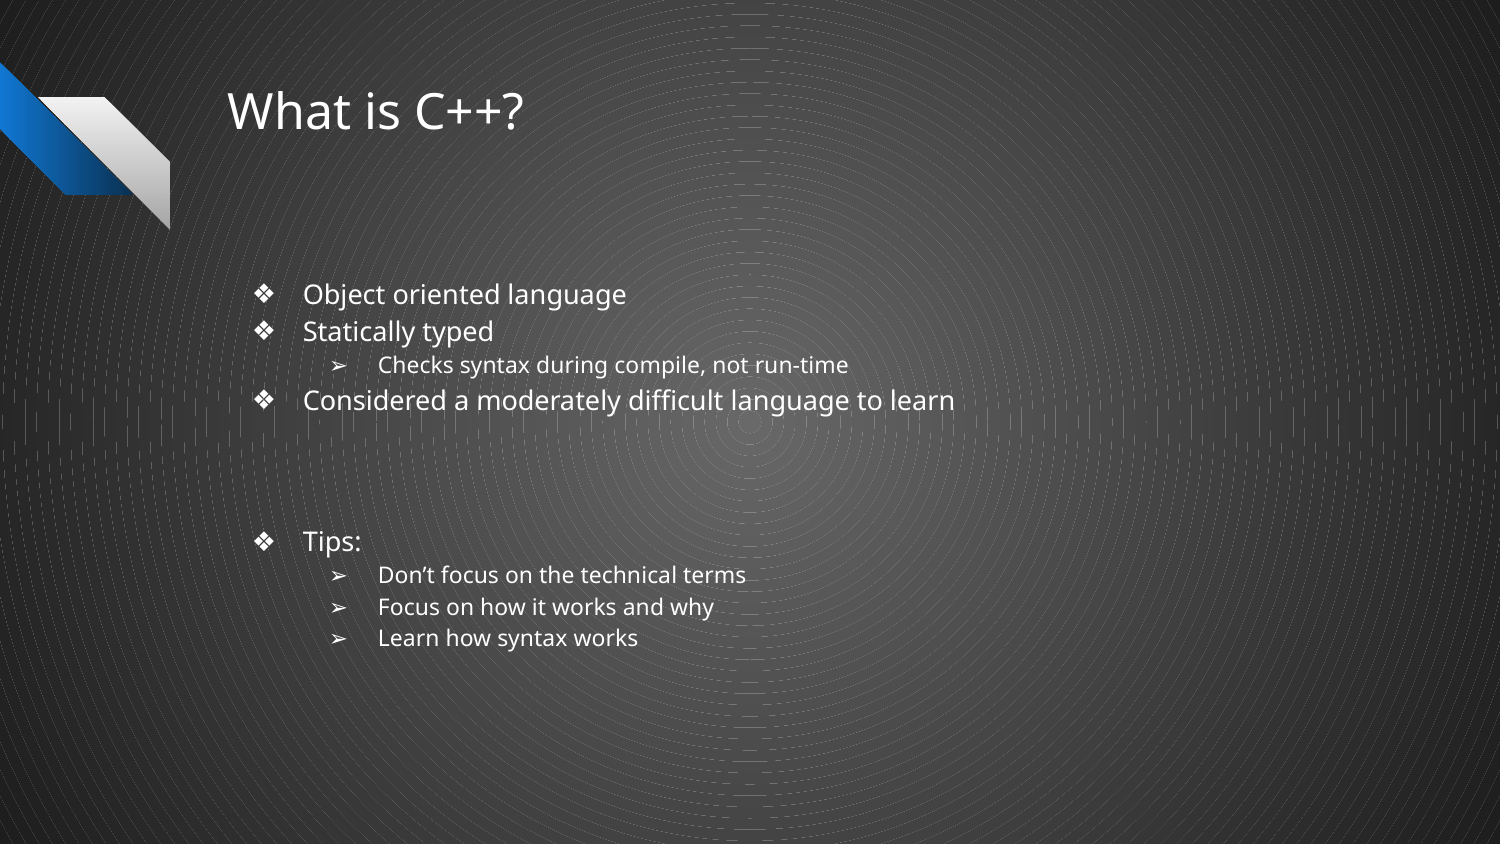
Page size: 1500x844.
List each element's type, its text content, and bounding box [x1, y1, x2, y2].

title What is C++? [212, 64, 1368, 215]
list Object oriented language Statically typed Checks syntax during compile, not run-time Considered a moderately difficult language to learn Tips: Don’t focus on the technical terms Focus on how it works and why Learn how syntax works [212, 257, 1368, 735]
